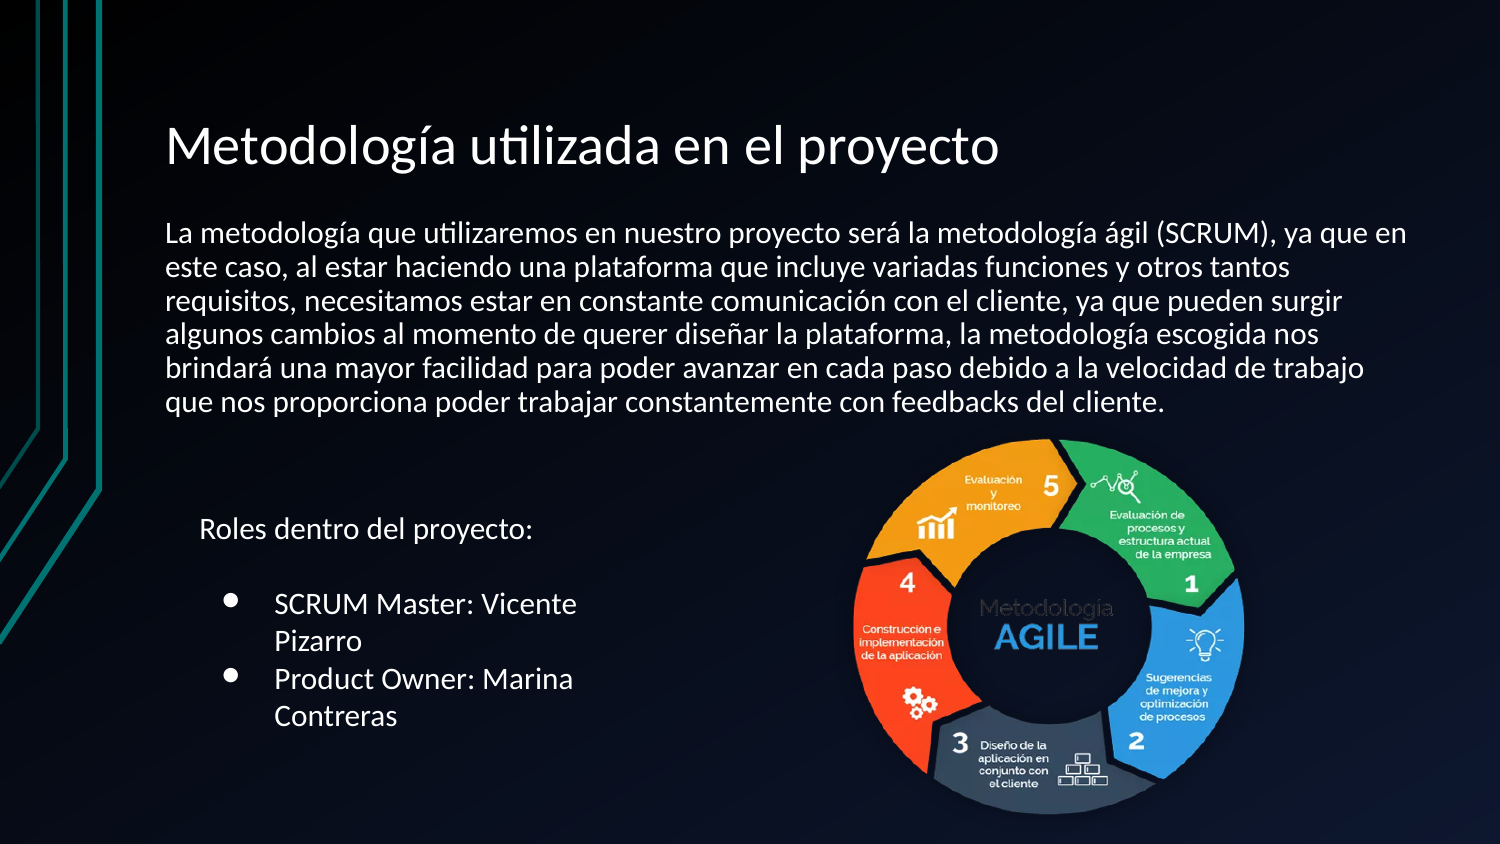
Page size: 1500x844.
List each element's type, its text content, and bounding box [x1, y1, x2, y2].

picture [834, 421, 1264, 833]
list La metodología que utilizaremos en nuestro proyecto será la metodología ágil (SCRUM), ya que en este caso, al estar haciendo una plataforma que incluye variadas funciones y otros tantos requisitos, necesitamos estar en constante comunicación con el cliente, ya que pueden surgir algunos cambios al momento de querer diseñar la plataforma, la metodología escogida nos brindará una mayor facilidad para poder avanzar en cada paso debido a la velocidad de trabajo que nos proporciona poder trabajar constantemente con feedbacks del cliente. [150, 209, 1425, 759]
text_box Roles dentro del proyecto: SCRUM Master: Vicente Pizarro Product Owner: Marina Contreras [184, 493, 630, 715]
title Metodología utilizada en el proyecto [150, 33, 1425, 185]
